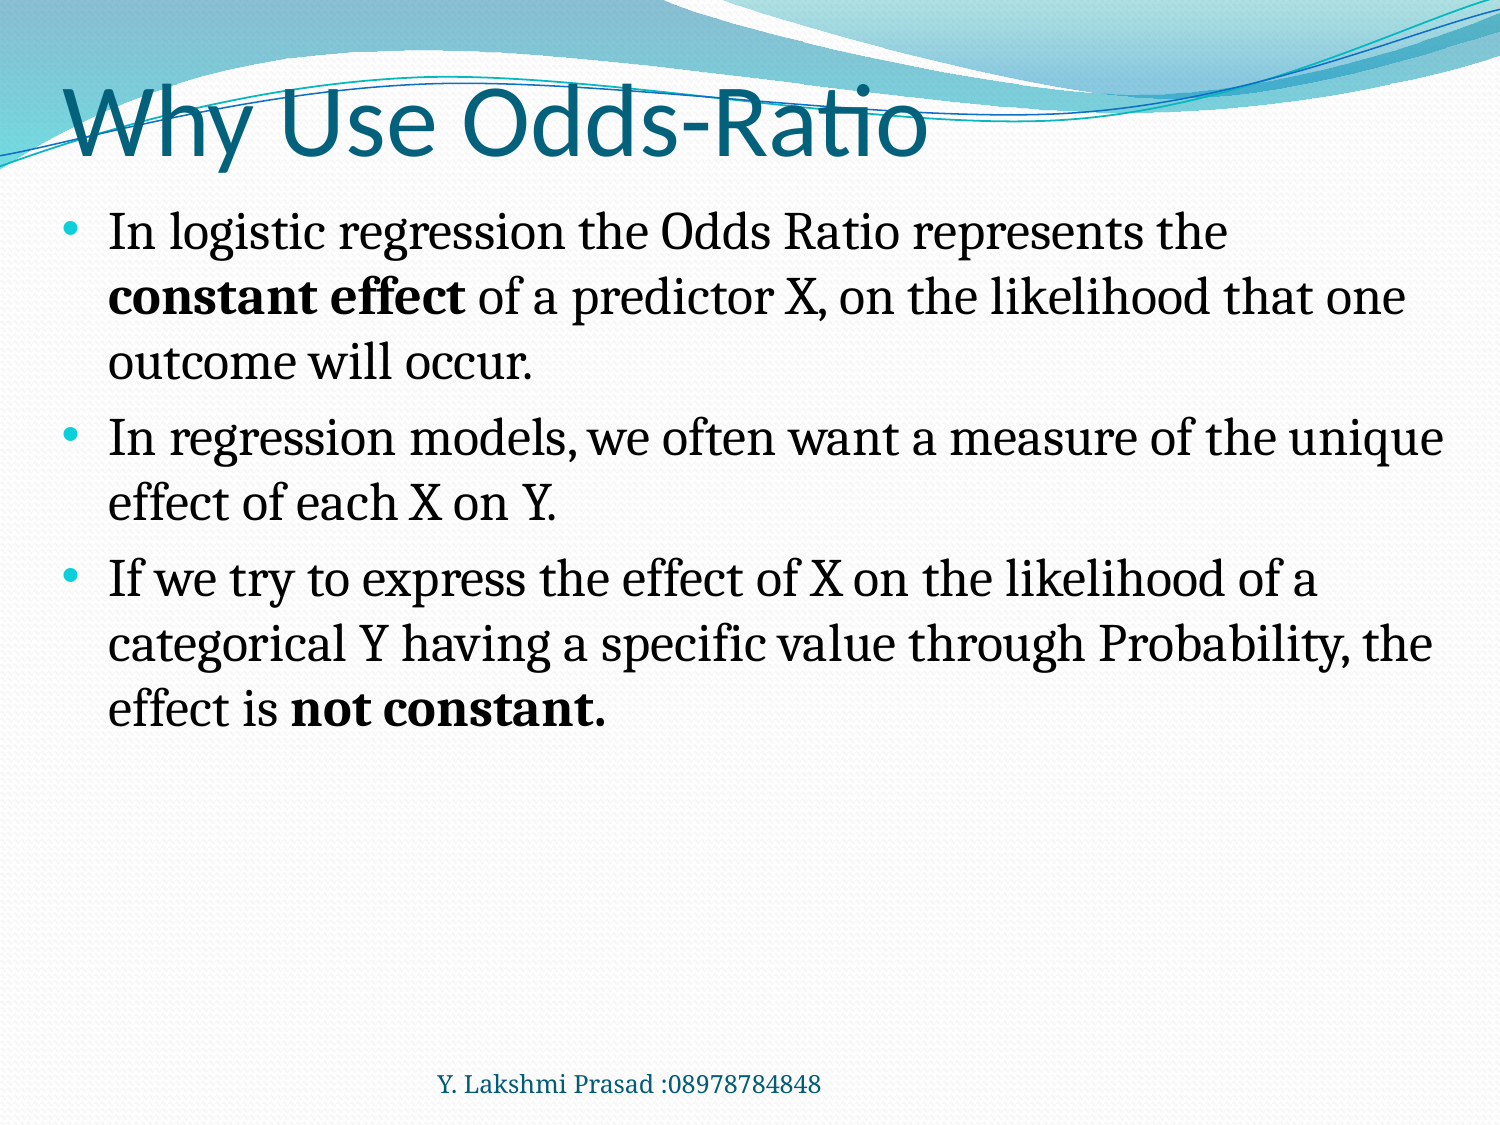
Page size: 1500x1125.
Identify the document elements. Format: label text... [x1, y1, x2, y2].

title Why Use Odds-Ratio [62, 24, 1242, 178]
footer Y. Lakshmi Prasad :08978784848 [437, 1042, 988, 1103]
list In logistic regression the Odds Ratio represents the constant effect of a predictor X, on the likelihood that one outcome will occur. In regression models, we often want a measure of the unique effect of each X on Y. If we try to express the effect of X on the likelihood of a categorical Y having a specific value through Probability, the effect is not constant. [46, 187, 1465, 1038]
